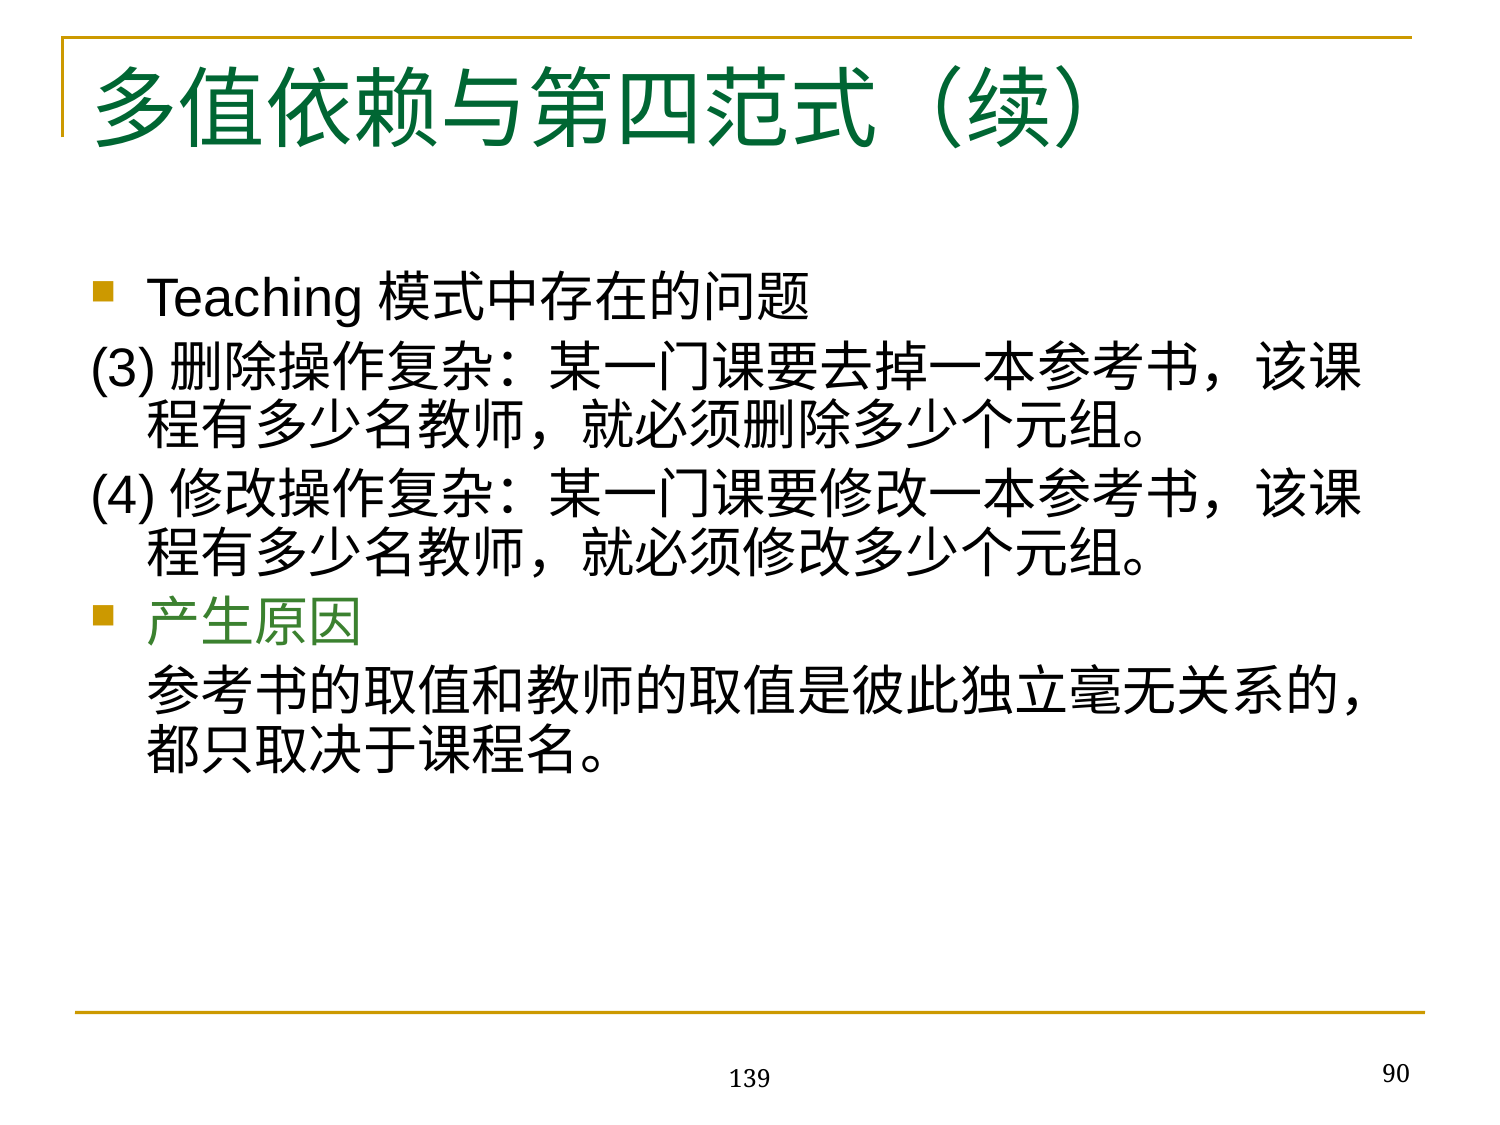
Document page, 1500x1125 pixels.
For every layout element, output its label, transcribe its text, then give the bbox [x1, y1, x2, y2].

slide_number 90 [1074, 1024, 1425, 1100]
footer 139 [512, 1025, 988, 1100]
title 多值依赖与第四范式（续） [75, 45, 1425, 233]
list Teaching模式中存在的问题 (3)删除操作复杂：某一门课要去掉一本参考书，该课程有多少名教师，就必须删除多少个元组。 (4)修改操作复杂：某一门课要修改一本参考书，该课程有多少名教师，就必须修改多少个元组。 产生原因 参考书的取值和教师的取值是彼此独立毫无关系的，都只取决于课程名。 [75, 262, 1425, 1006]
